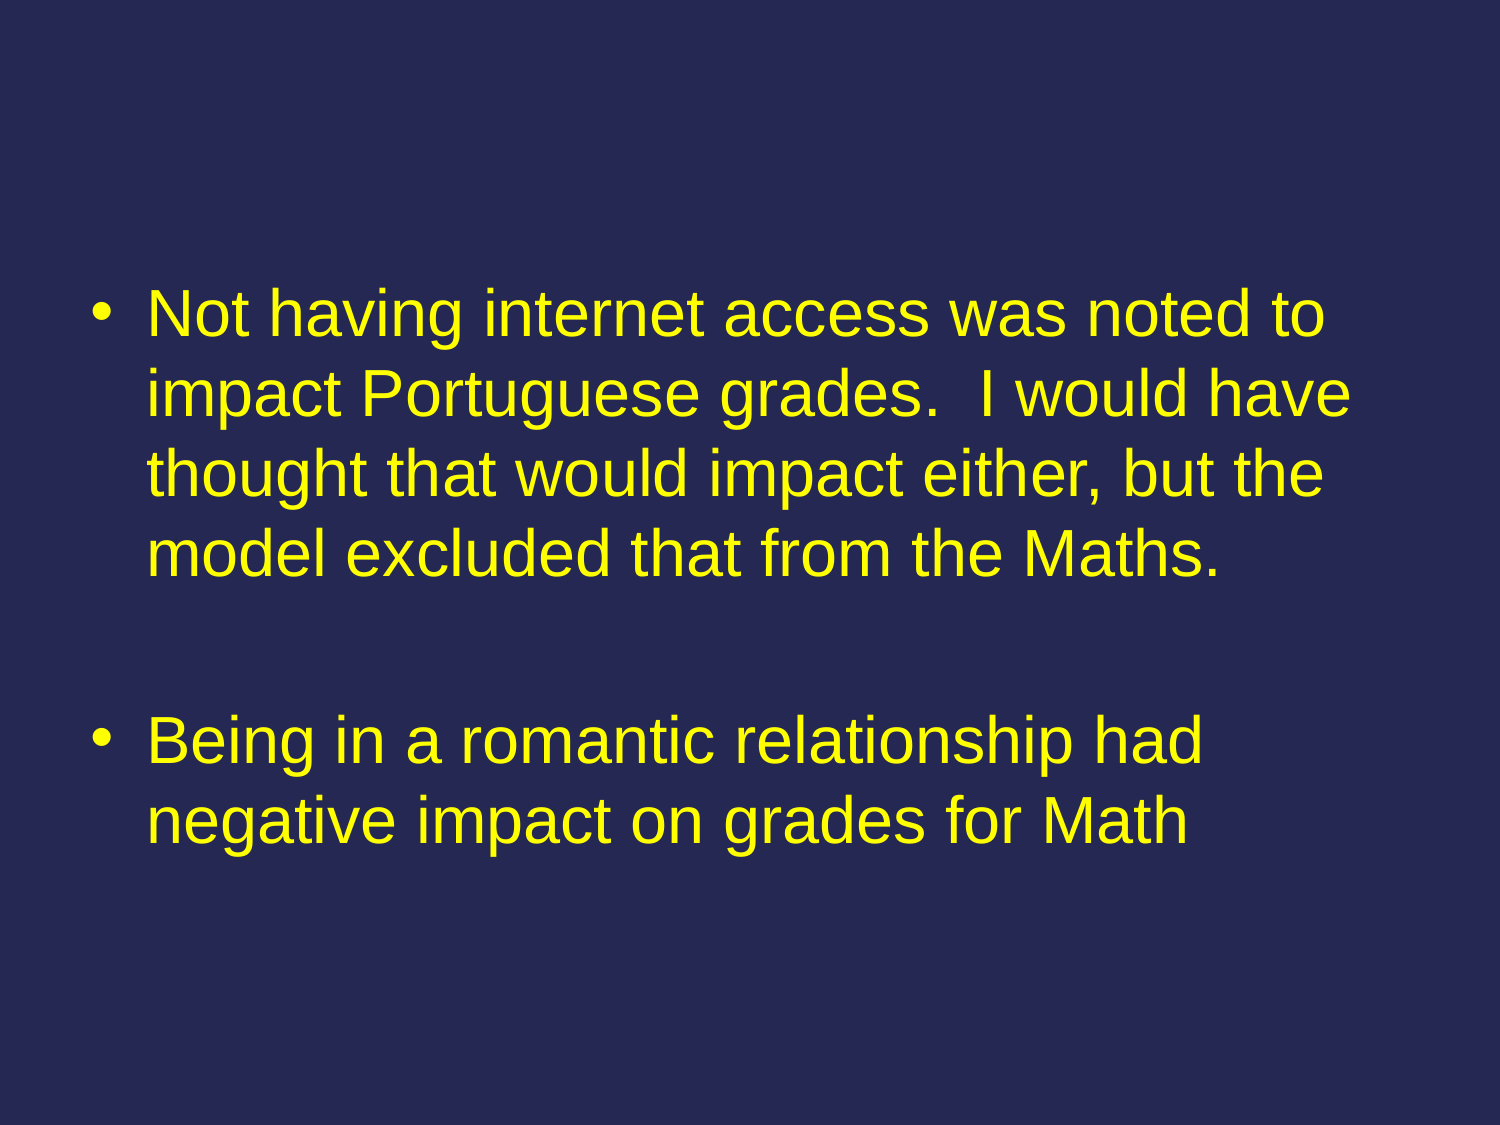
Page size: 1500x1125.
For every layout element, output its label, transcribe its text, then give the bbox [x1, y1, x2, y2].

list Not having internet access was noted to impact Portuguese grades. I would have thought that would impact either, but the model excluded that from the Maths. Being in a romantic relationship had negative impact on grades for Math [75, 262, 1425, 1005]
